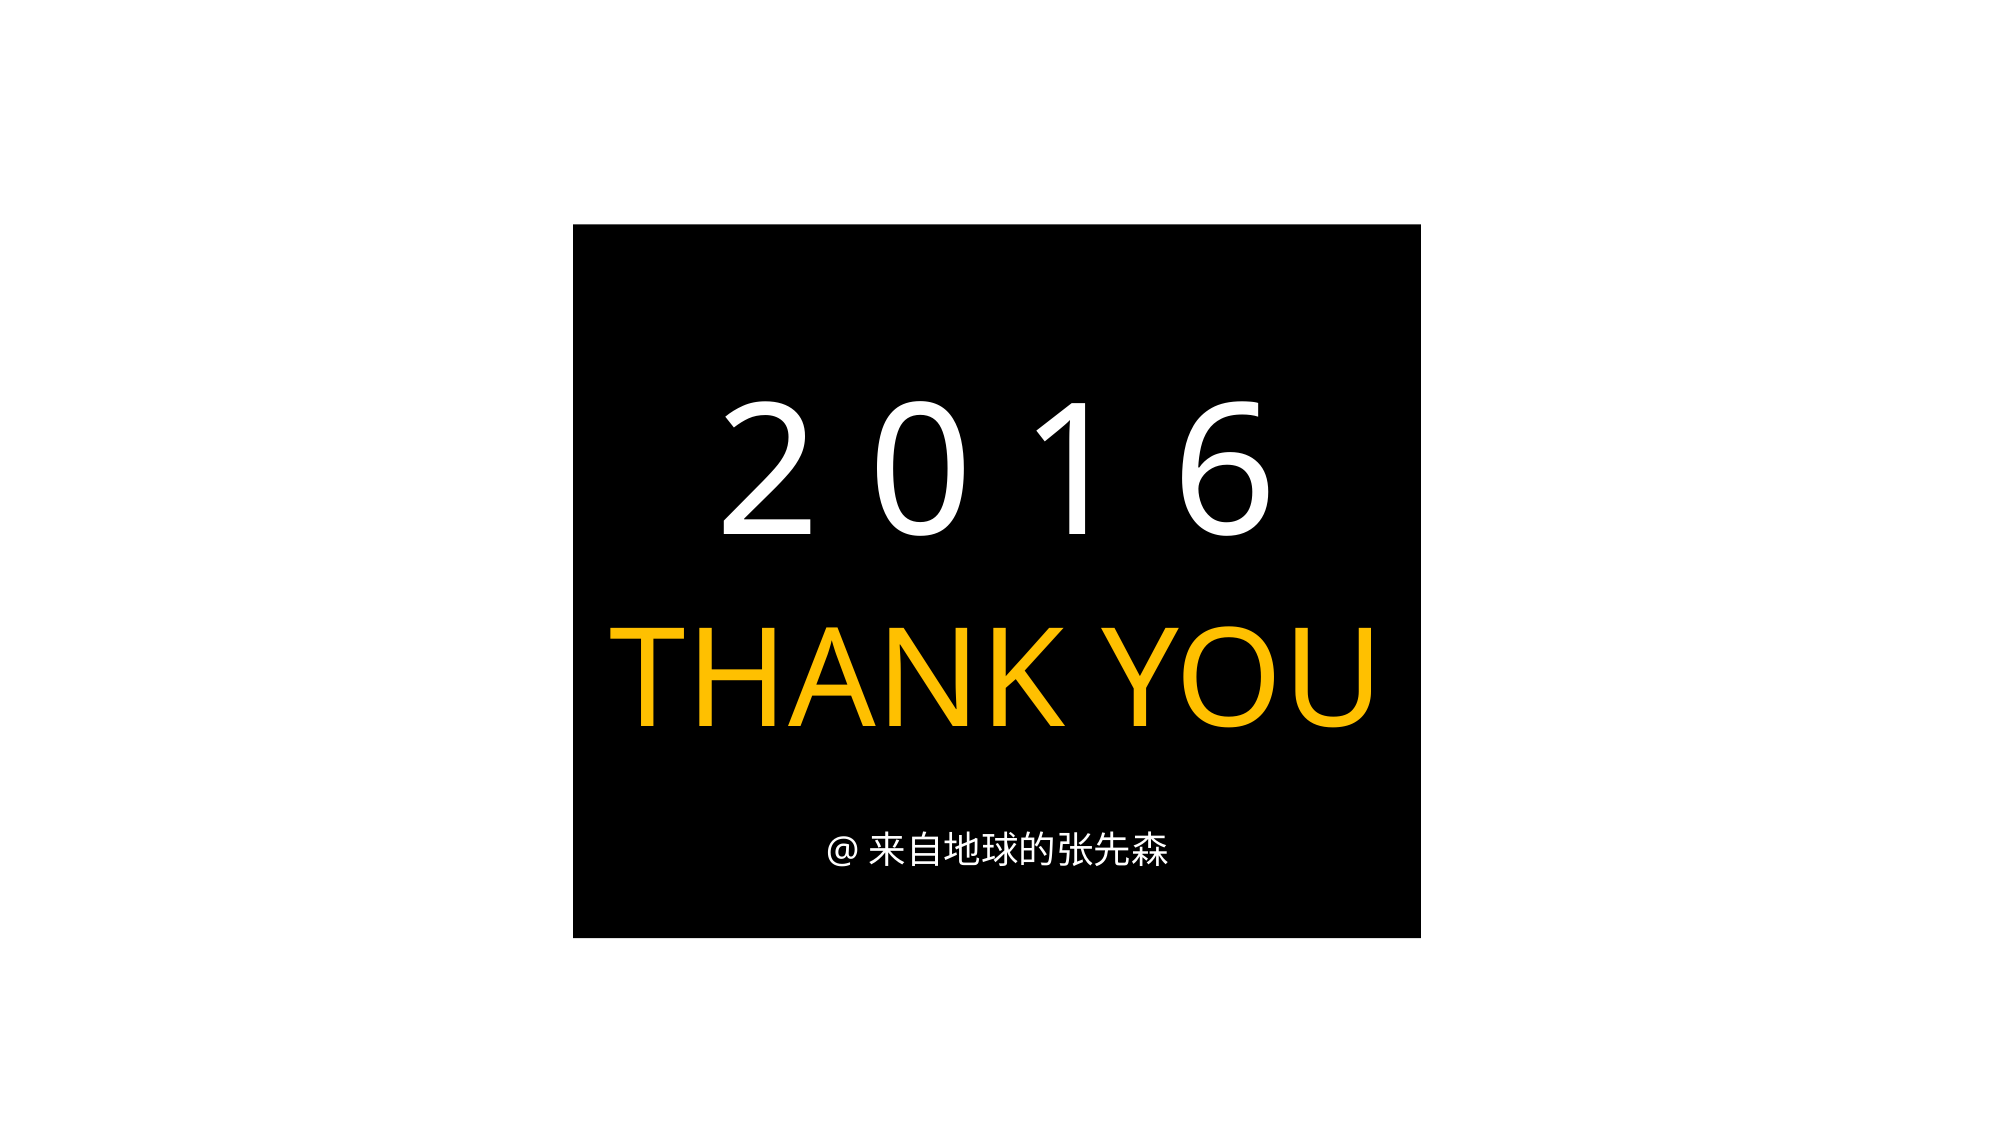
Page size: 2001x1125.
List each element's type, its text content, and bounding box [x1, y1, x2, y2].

text_box 2 0 1 6 [701, 343, 1294, 579]
text_box [572, 223, 1422, 939]
text_box @来自地球的张先森 [811, 818, 1184, 879]
text_box THANK YOU [595, 581, 1400, 761]
